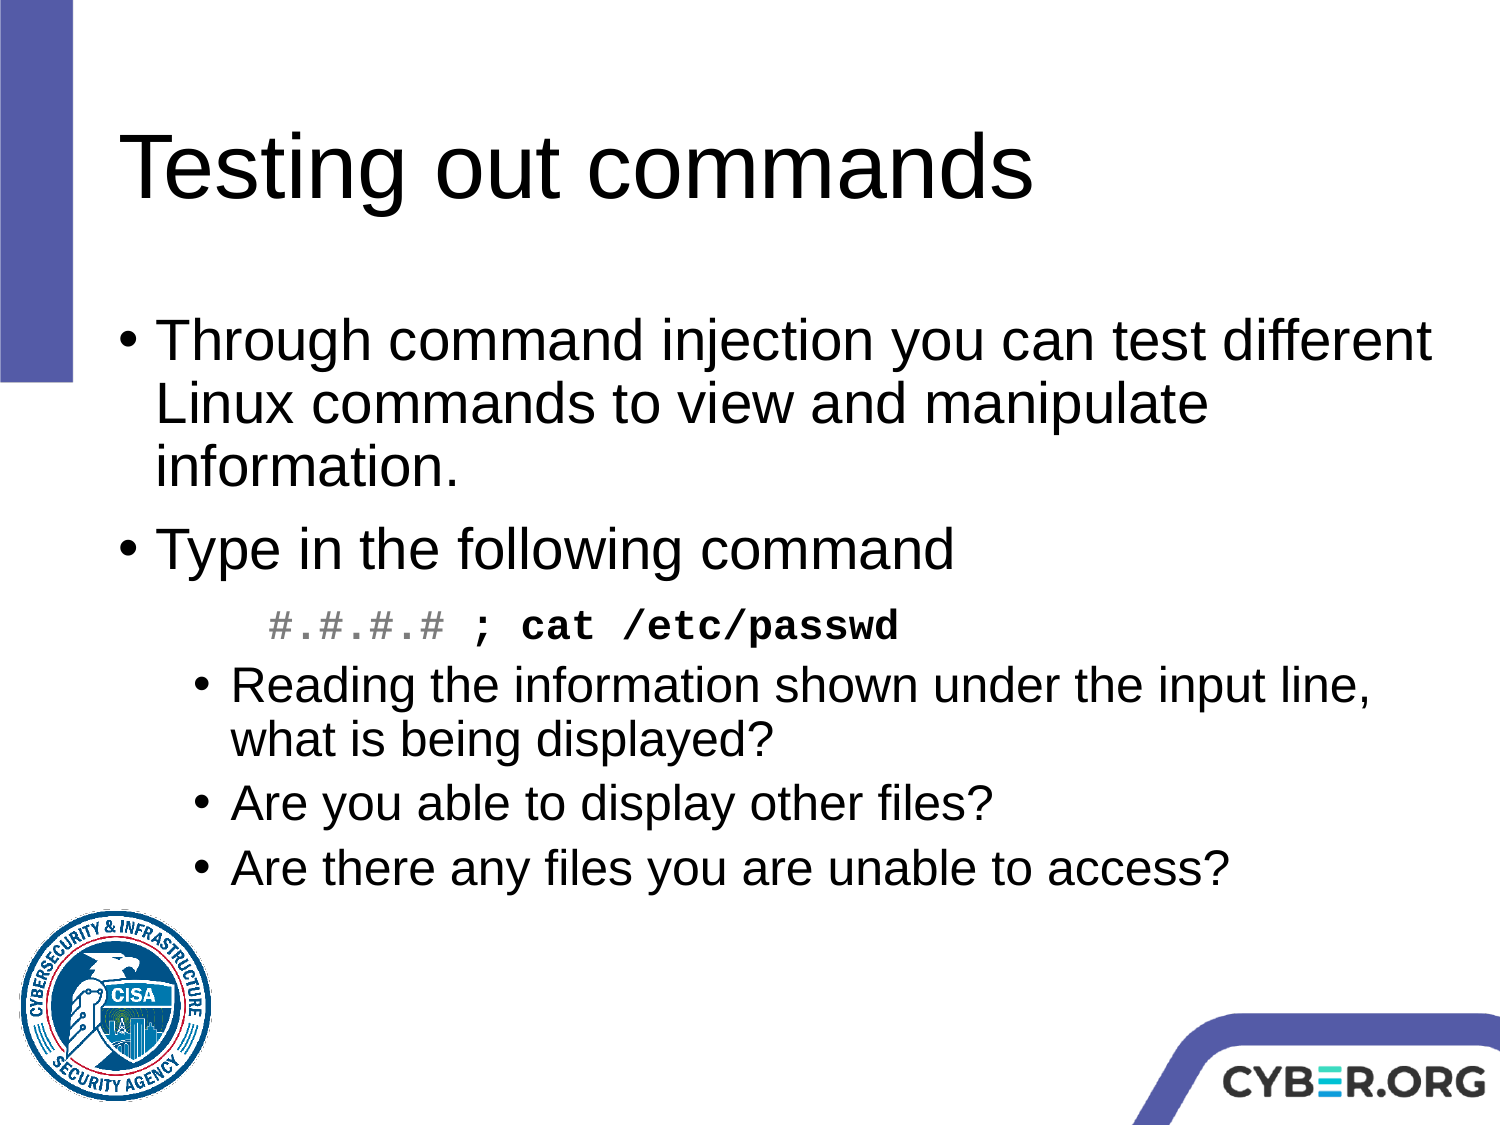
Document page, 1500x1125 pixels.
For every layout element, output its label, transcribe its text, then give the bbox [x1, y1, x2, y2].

title Testing out commands [103, 59, 1397, 278]
picture [0, 0, 1500, 1125]
list Through command injection you can test different Linux commands to view and manipulate information. Type in the following command #.#.#.# ; cat /etc/passwd Reading the information shown under the input line, what is being displayed? Are you able to display other files? Are there any files you are unable to access? [103, 302, 1462, 905]
